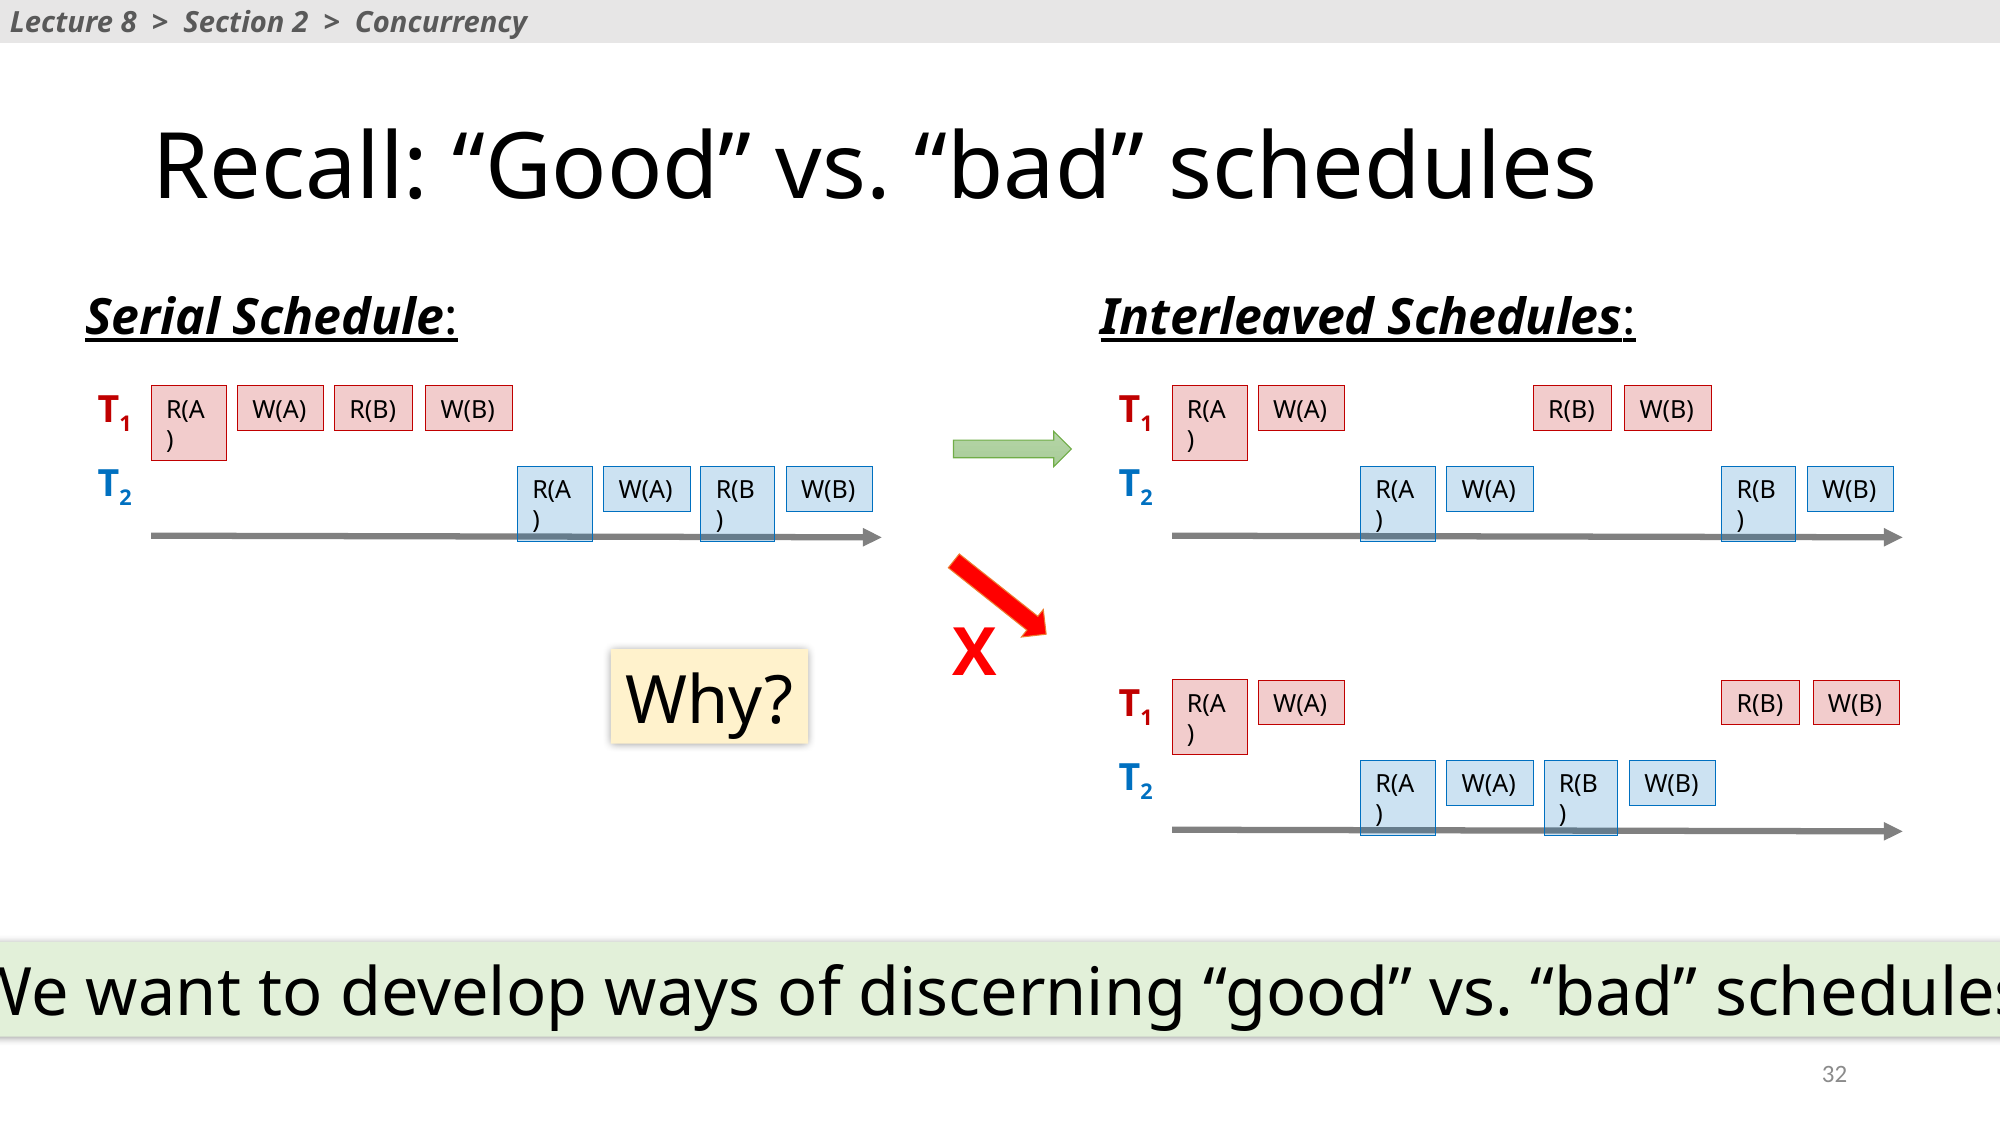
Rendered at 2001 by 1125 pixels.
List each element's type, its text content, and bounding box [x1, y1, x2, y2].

text_box Interleaved Schedules: [1085, 277, 1651, 352]
text_box [947, 553, 1047, 638]
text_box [0, 0, 2000, 47]
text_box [1105, 671, 1903, 832]
slide_number 32 [1412, 1044, 1863, 1103]
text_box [1105, 377, 1903, 538]
text_box We want to develop ways of discerning “good” vs. “bad” schedules [0, 941, 2000, 1037]
text_box Why? [610, 649, 809, 744]
title Recall: “Good” vs. “bad” schedules [137, 59, 1863, 278]
text_box X [937, 601, 1012, 696]
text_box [84, 377, 882, 538]
text_box [952, 430, 1073, 468]
text_box Serial Schedule: [70, 277, 473, 352]
